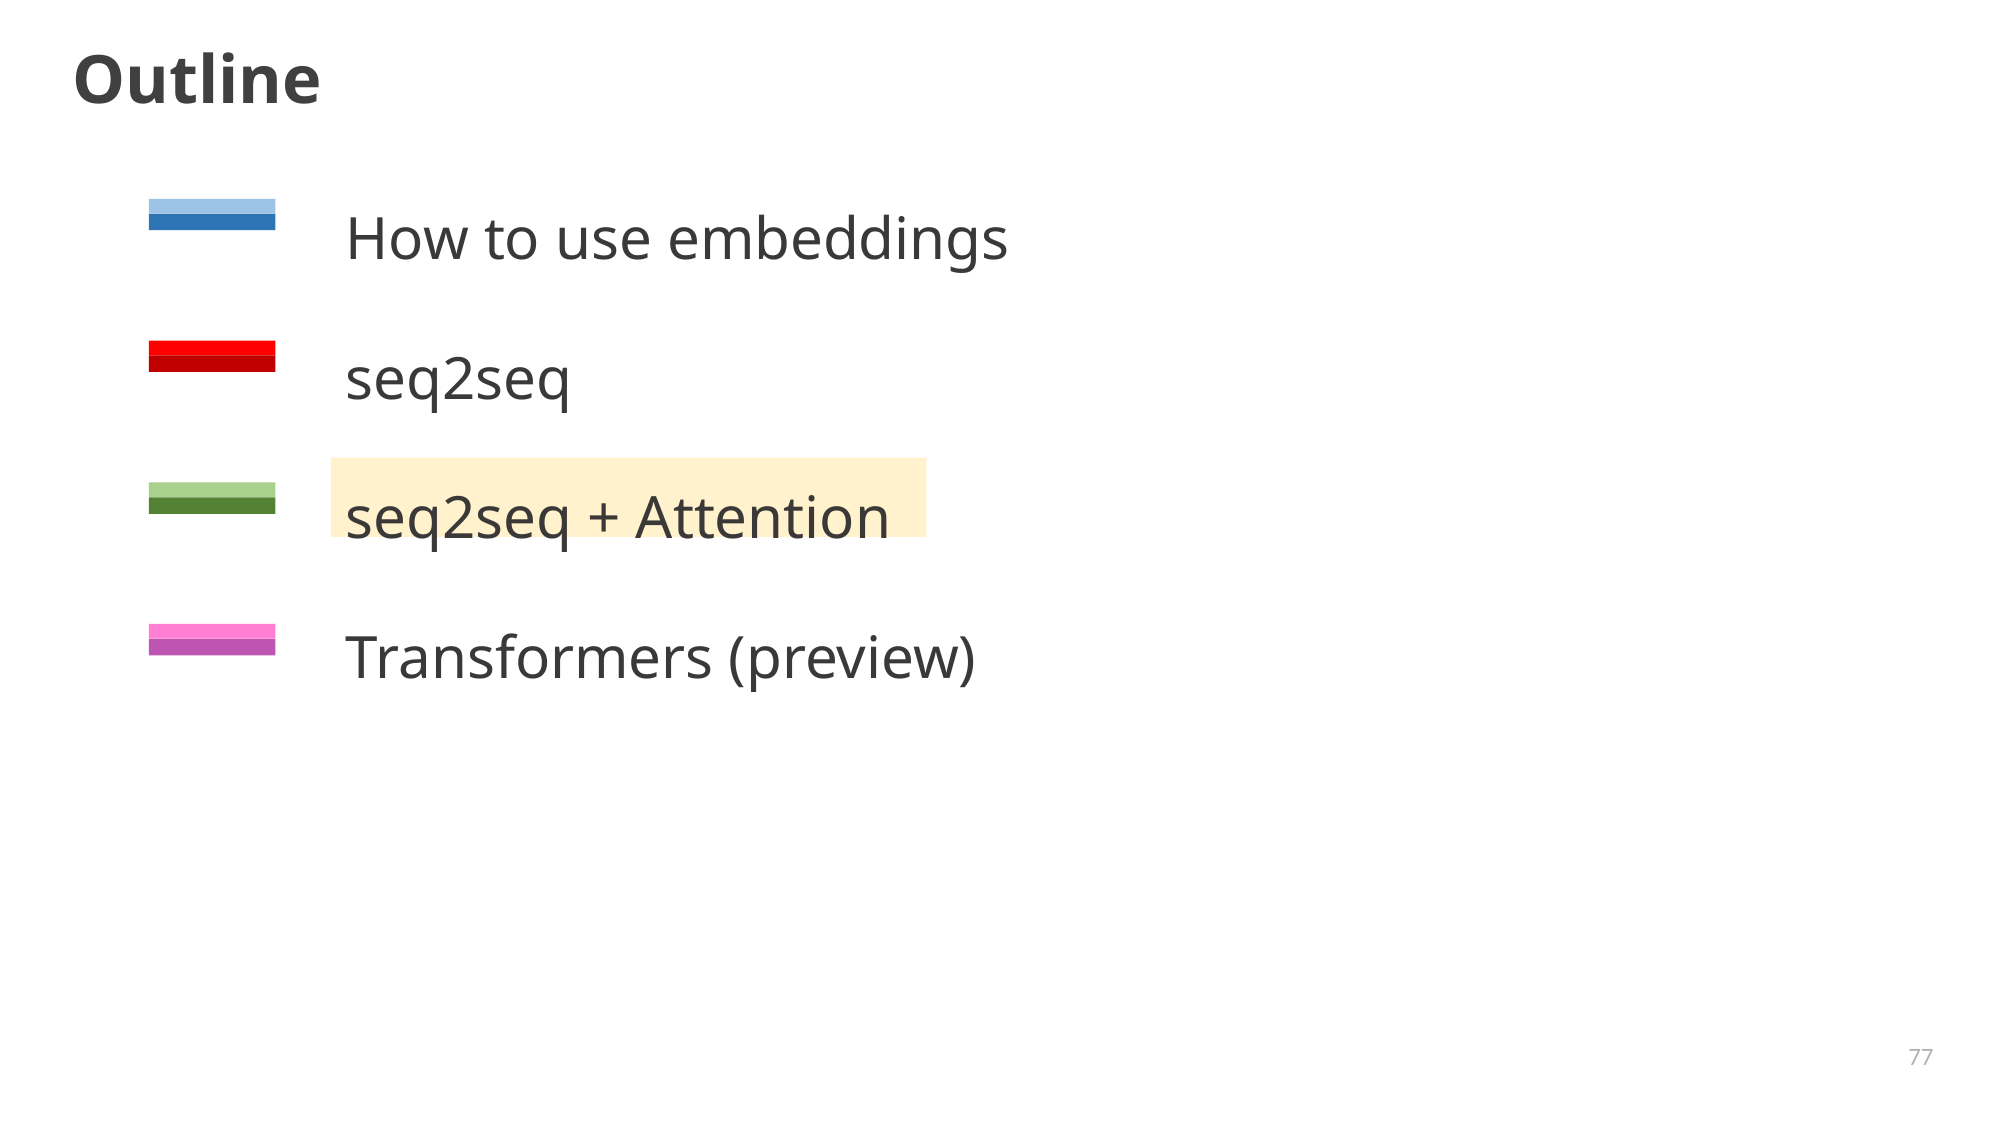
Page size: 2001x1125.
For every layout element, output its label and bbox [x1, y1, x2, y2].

text_box [148, 198, 276, 231]
text_box [148, 481, 276, 515]
text_box [57, 29, 1286, 751]
text_box [148, 339, 276, 373]
slide_number [1498, 1025, 1949, 1086]
text_box [148, 623, 276, 656]
